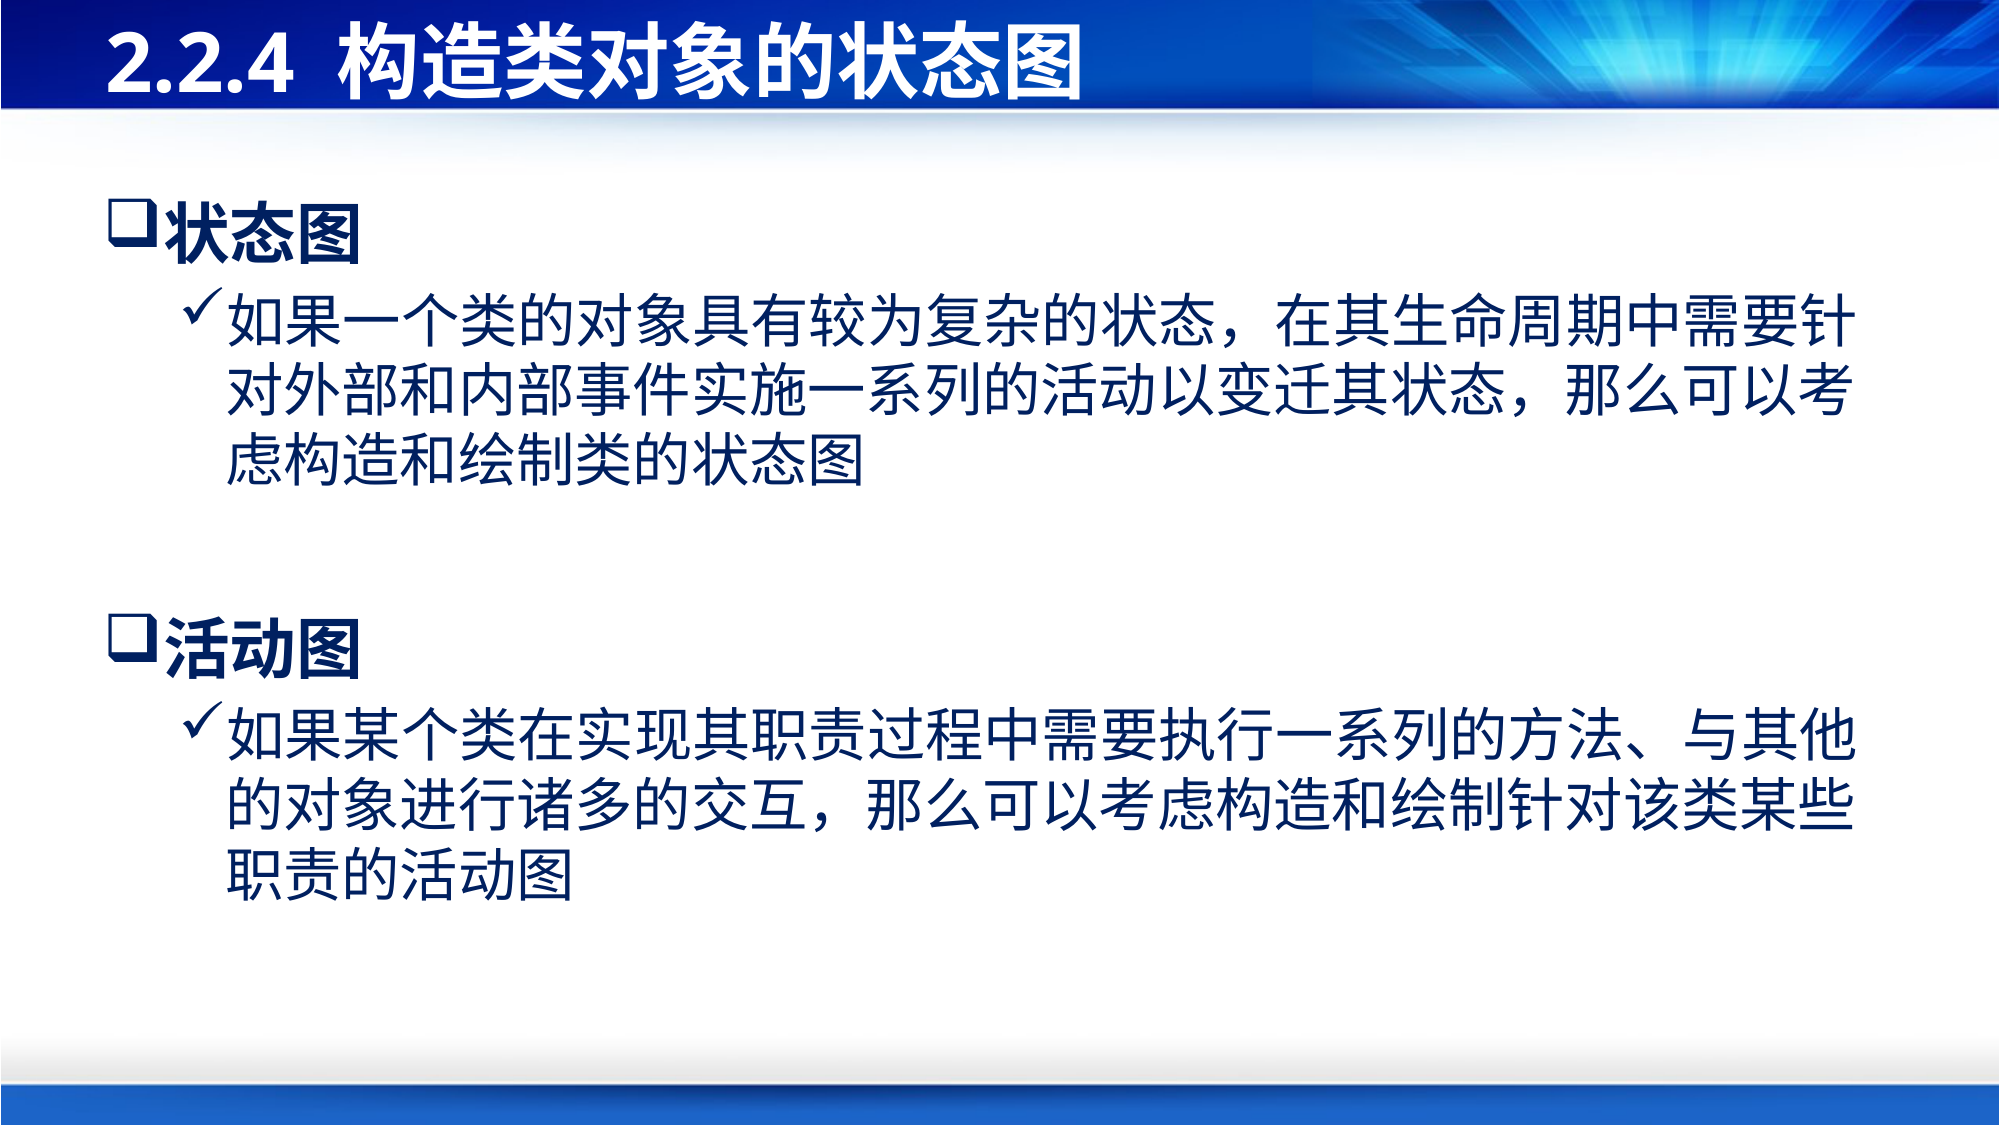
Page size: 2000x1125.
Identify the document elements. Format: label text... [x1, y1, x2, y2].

title 2.2.4 构造类对象的状态图 [90, 1, 1880, 118]
picture [1, 0, 1999, 1125]
list 状态图 如果一个类的对象具有较为复杂的状态，在其生命周期中需要针对外部和内部事件实施一系列的活动以变迁其状态，那么可以考虑构造和绘制类的状态图 活动图 如果某个类在实现其职责过程中需要执行一系列的方法、与其他的对象进行诸多的交互，那么可以考虑构造和绘制针对该类某些职责的活动图 [88, 184, 1880, 1012]
